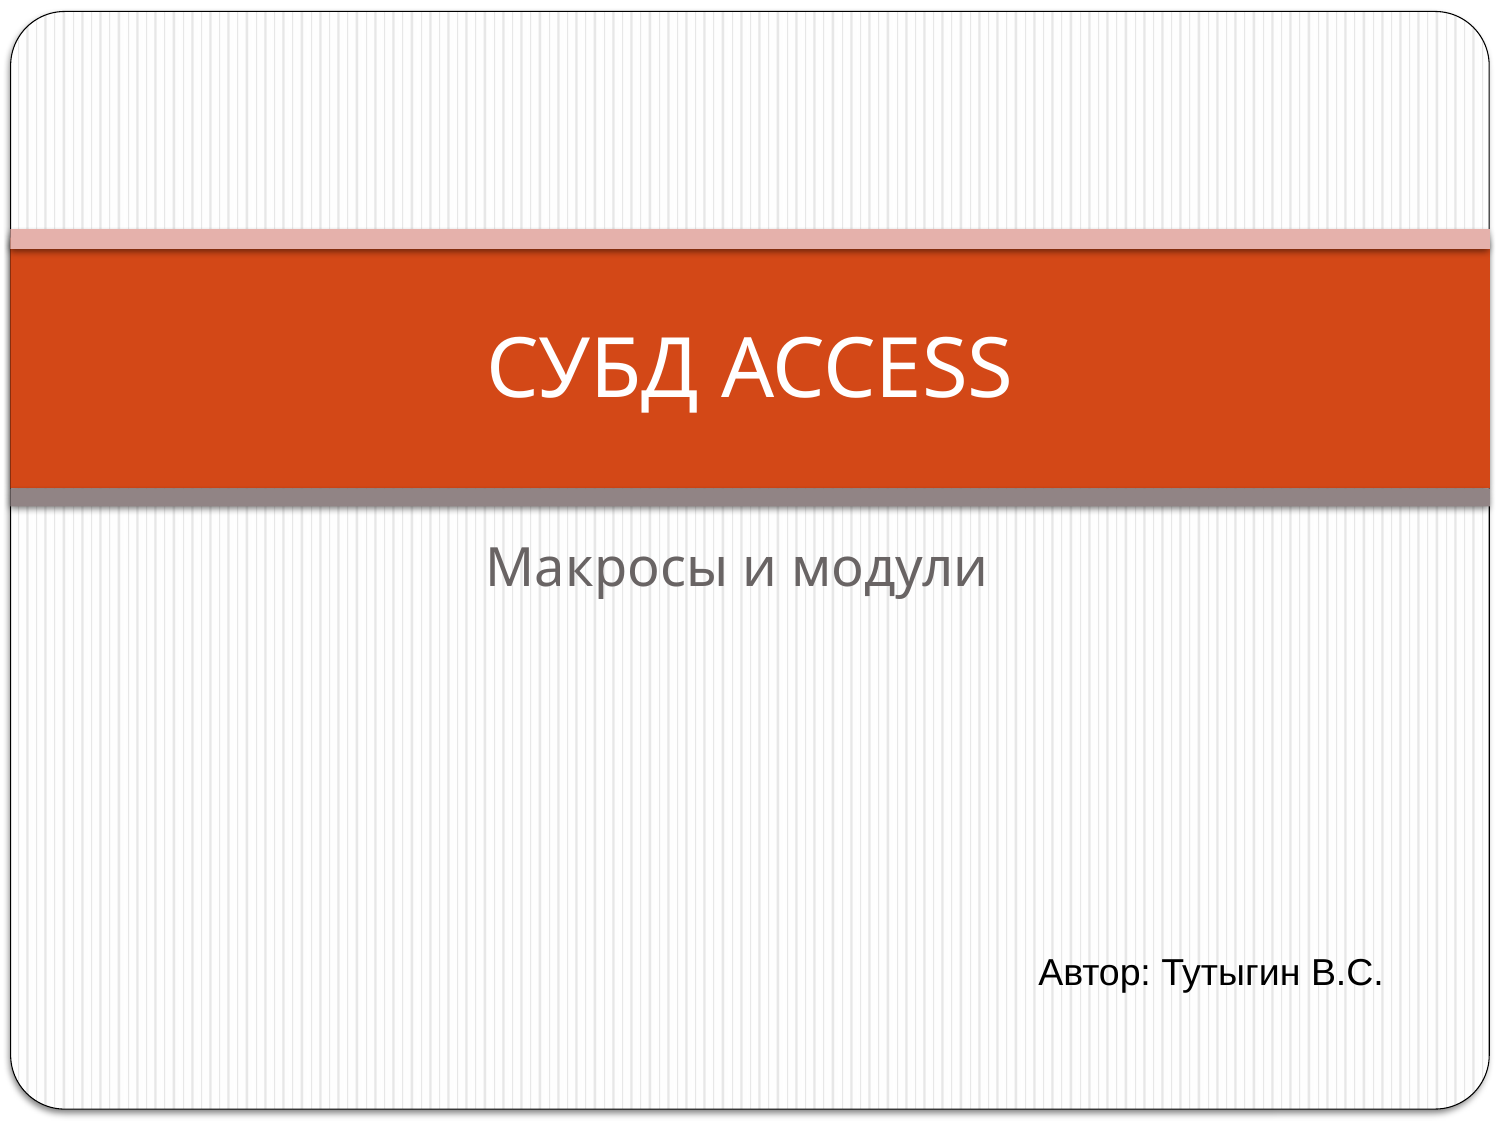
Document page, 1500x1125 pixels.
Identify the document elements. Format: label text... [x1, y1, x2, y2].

subtitle Макросы и модули [212, 524, 1263, 788]
title СУБД ACCESS [74, 246, 1426, 489]
text_box Автор: Тутыгин В.С. [1023, 940, 1400, 1061]
